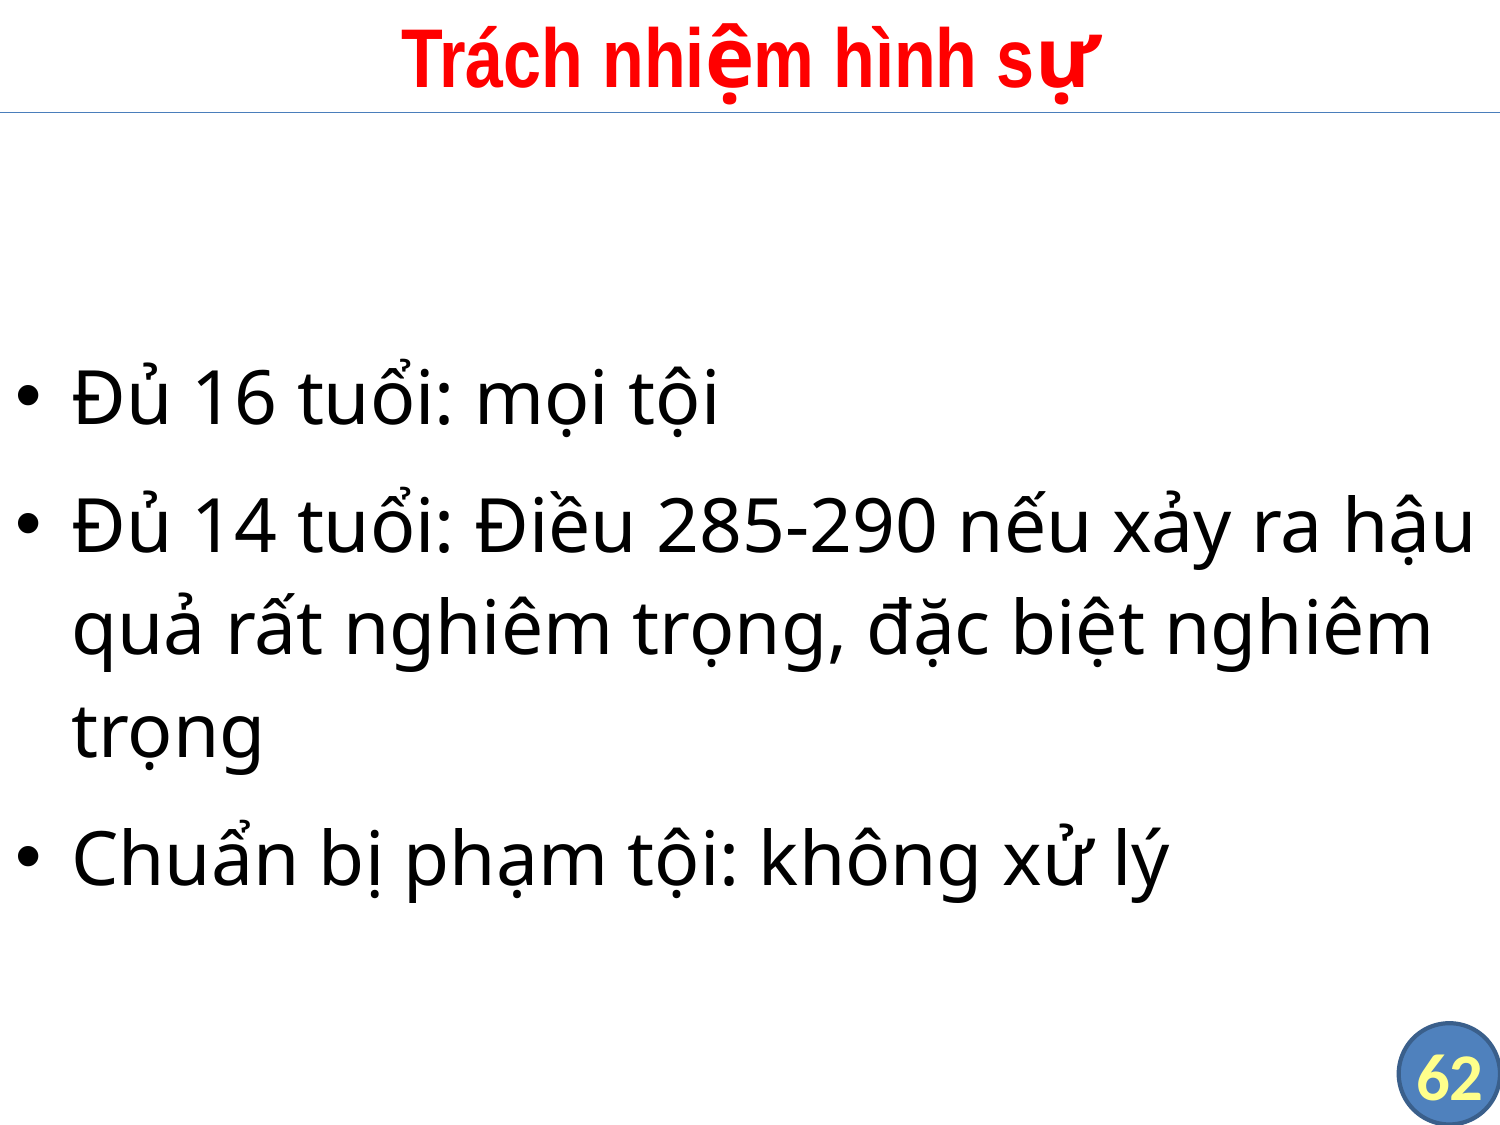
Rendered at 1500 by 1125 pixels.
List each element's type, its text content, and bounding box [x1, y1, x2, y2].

list Đủ 16 tuổi: mọi tội Đủ 14 tuổi: Điều 285-290 nếu xảy ra hậu quả rất nghiêm trọng, đặc biệt nghiêm trọng Chuẩn bị phạm tội: không xử lý [0, 113, 1500, 1125]
slide_number 62 [1399, 1023, 1500, 1125]
title Trách nhiệm hình sự [0, 0, 1500, 113]
